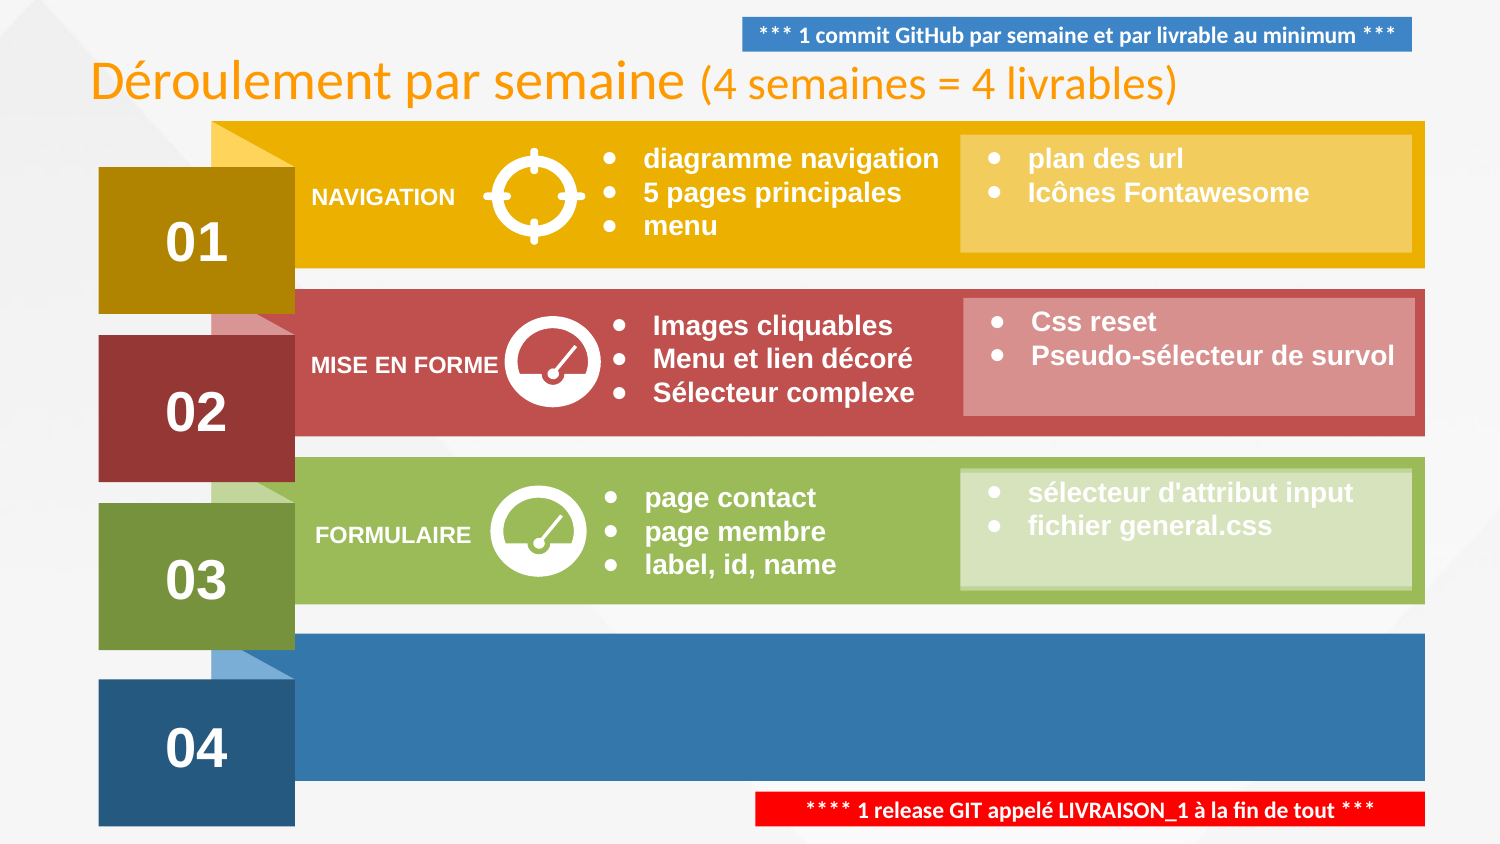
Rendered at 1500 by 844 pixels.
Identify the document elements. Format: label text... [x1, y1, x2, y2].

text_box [98, 120, 1426, 827]
text_box *** 1 commit GitHub par semaine et par livrable au minimum *** [742, 16, 1412, 52]
title Déroulement par semaine (4 semaines = 4 livrables) [75, 33, 1425, 122]
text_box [490, 485, 587, 577]
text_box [504, 315, 602, 408]
